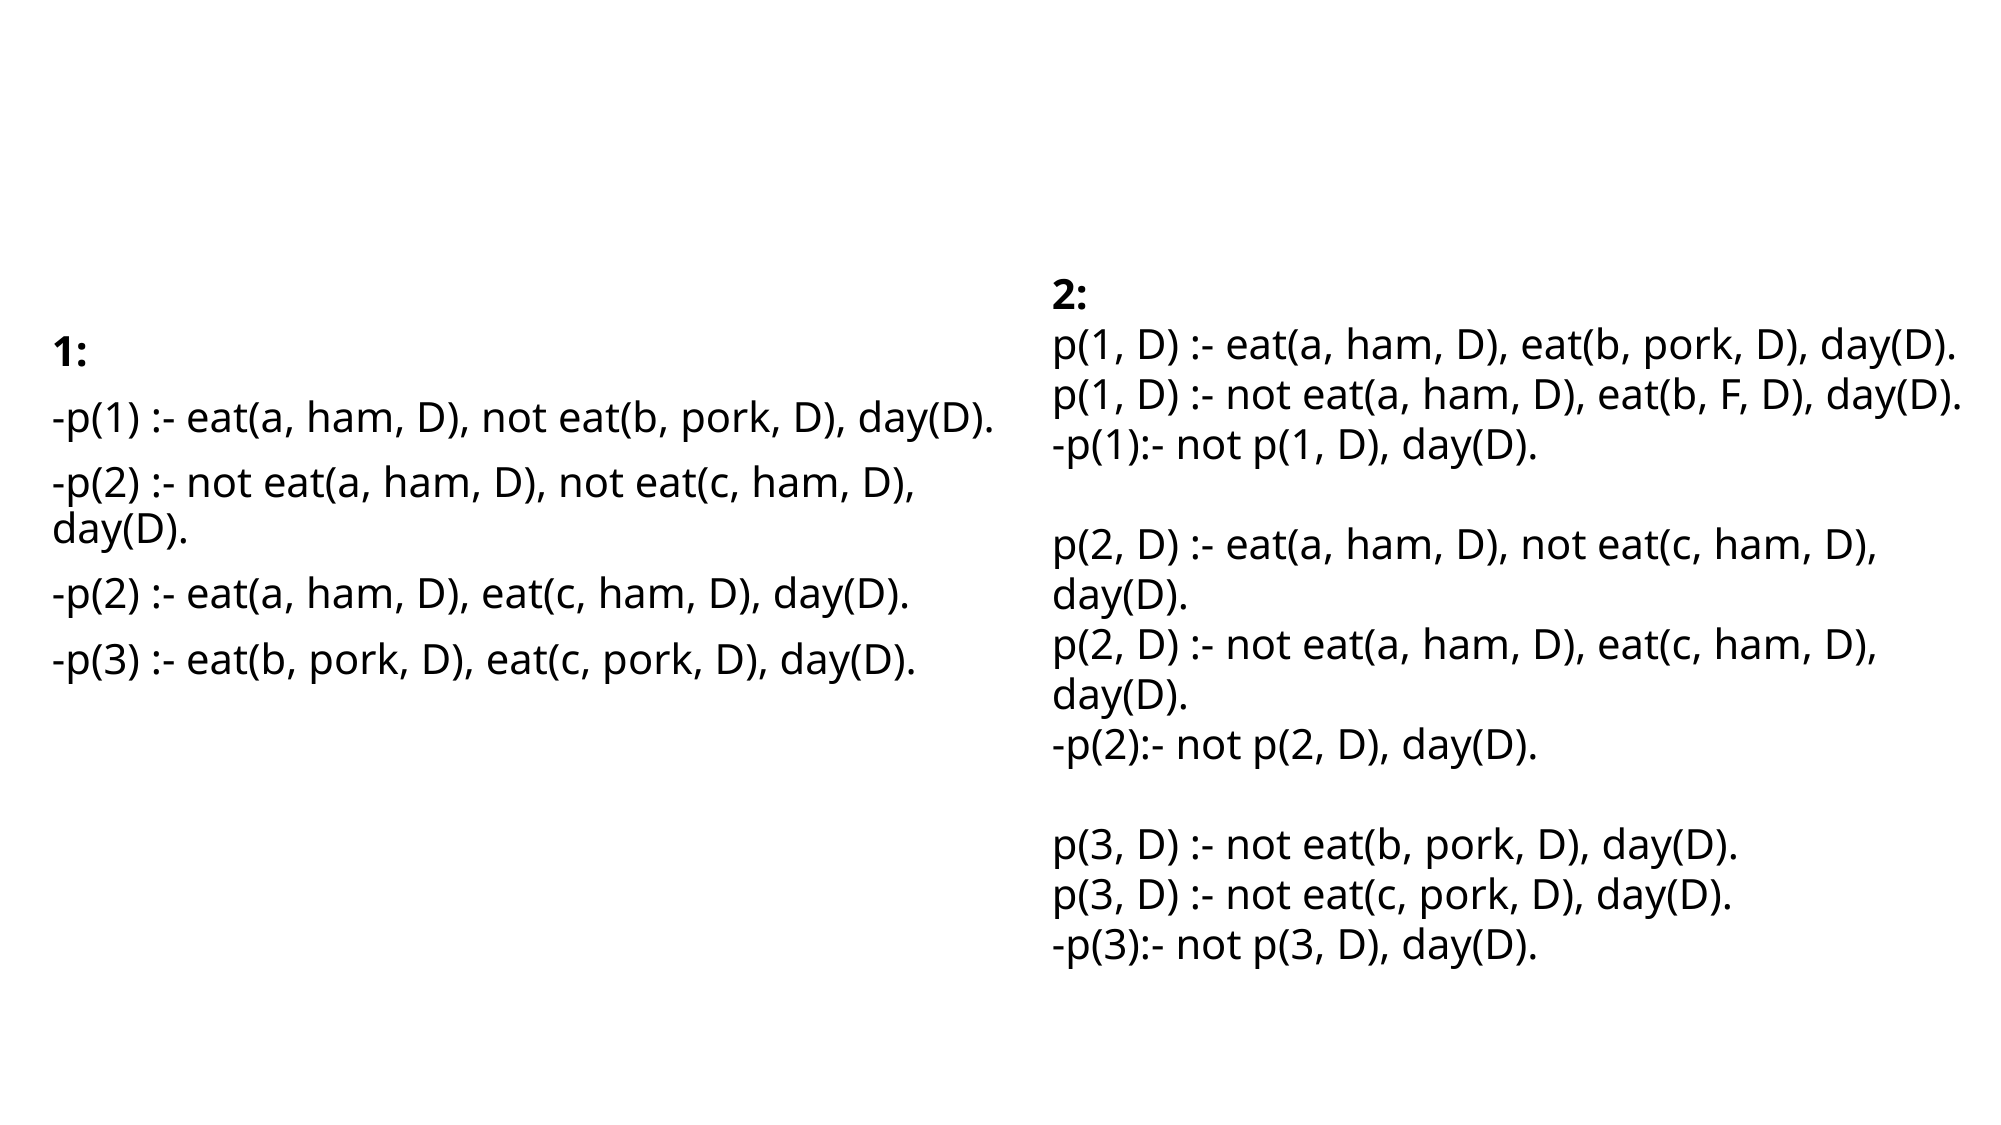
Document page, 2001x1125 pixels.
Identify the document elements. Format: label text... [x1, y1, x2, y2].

list 1: -p(1) :- eat(a, ham, D), not eat(b, pork, D), day(D). -p(2) :- not eat(a, ham, D), not eat(c, ham, D), day(D). -p(2) :- eat(a, ham, D), eat(c, ham, D), day(D). -p(3) :- eat(b, pork, D), eat(c, pork, D), day(D). [36, 322, 1037, 1037]
text_box 2: p(1, D) :- eat(a, ham, D), eat(b, pork, D), day(D). p(1, D) :- not eat(a, ham, D), eat(b, F, D), day(D). -p(1):- not p(1, D), day(D). p(2, D) :- eat(a, ham, D), not eat(c, ham, D), day(D). p(2, D) :- not eat(a, ham, D), eat(c, ham, D), day(D). -p(2):- not p(2, D), day(D). p(3, D) :- not eat(b, pork, D), day(D). p(3, D) :- not eat(c, pork, D), day(D). -p(3):- not p(3, D), day(D). [1037, 260, 2000, 976]
